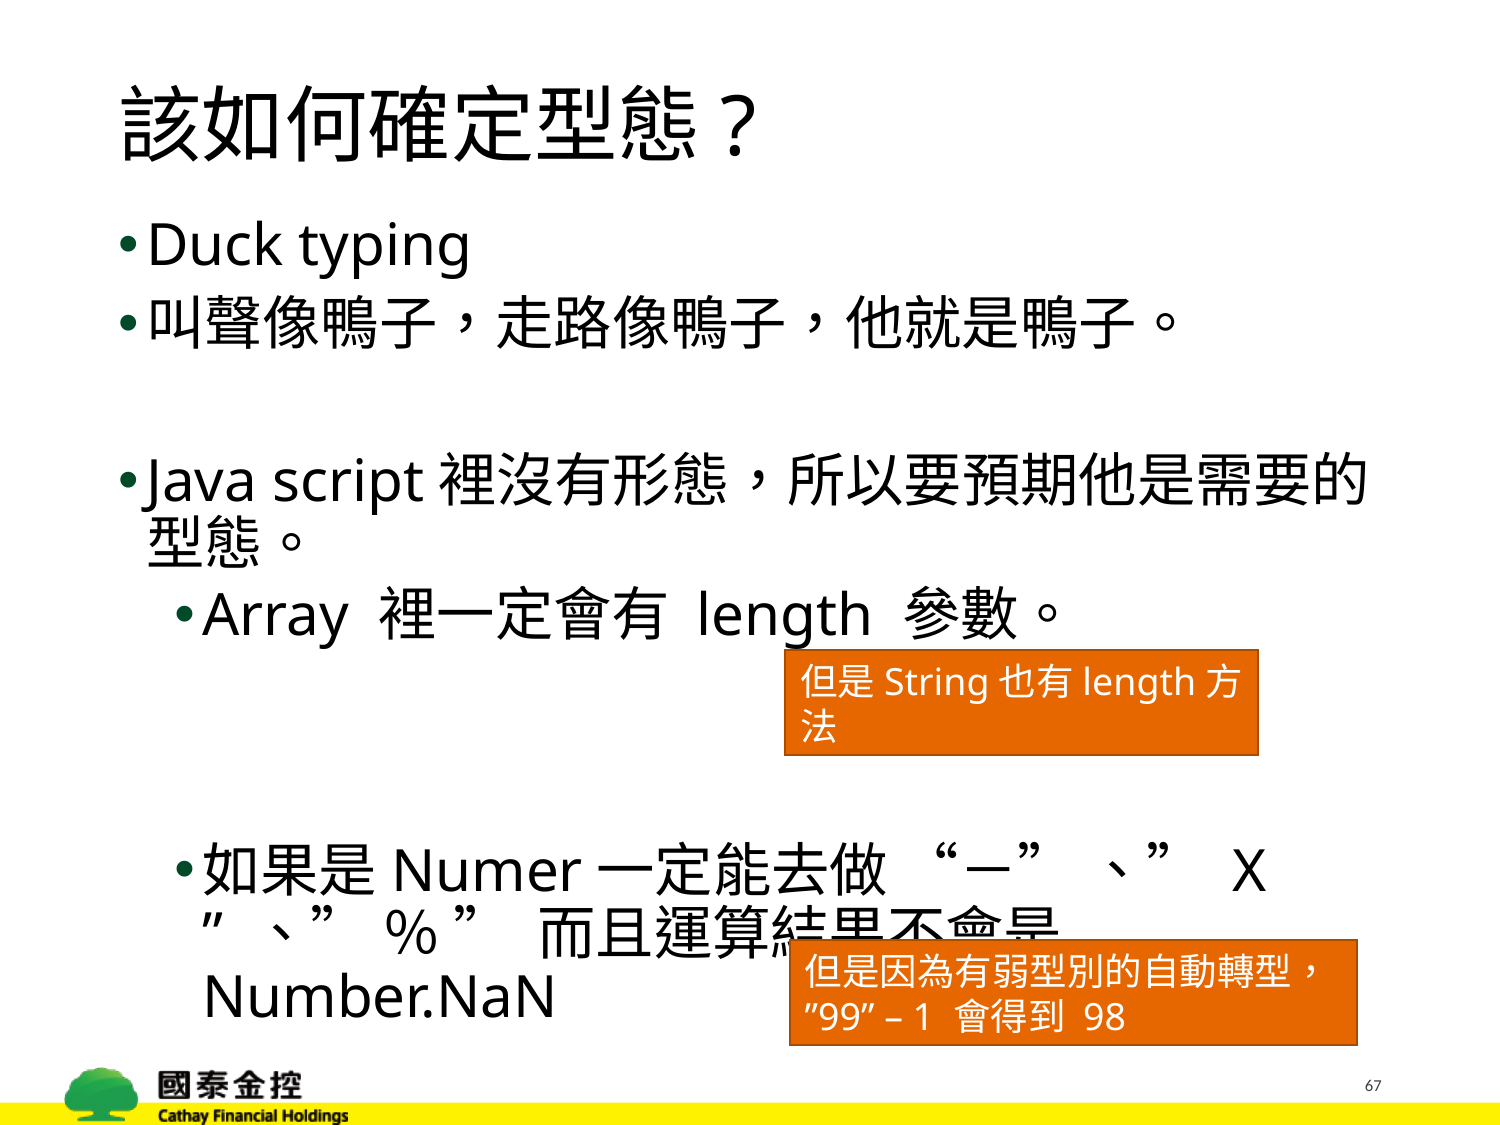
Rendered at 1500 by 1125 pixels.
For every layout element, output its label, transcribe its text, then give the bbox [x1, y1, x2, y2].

picture [64, 1067, 348, 1125]
list Duck typing 叫聲像鴨子，走路像鴨子，他就是鴨子。 Java script裡沒有形態，所以要預期他是需要的型態。 Array 裡一定會有 length 參數。 如果是Numer一定能去做 “－” 、” X ” 、” ％ ” 而且運算結果不會是Number.NaN [103, 208, 1397, 1014]
text_box 但是String也有length方法 [784, 649, 1259, 756]
text_box 但是因為有弱型別的自動轉型， ”99” – 1 會得到 98 [789, 939, 1358, 1046]
title 該如何確定型態? [103, 59, 1397, 197]
